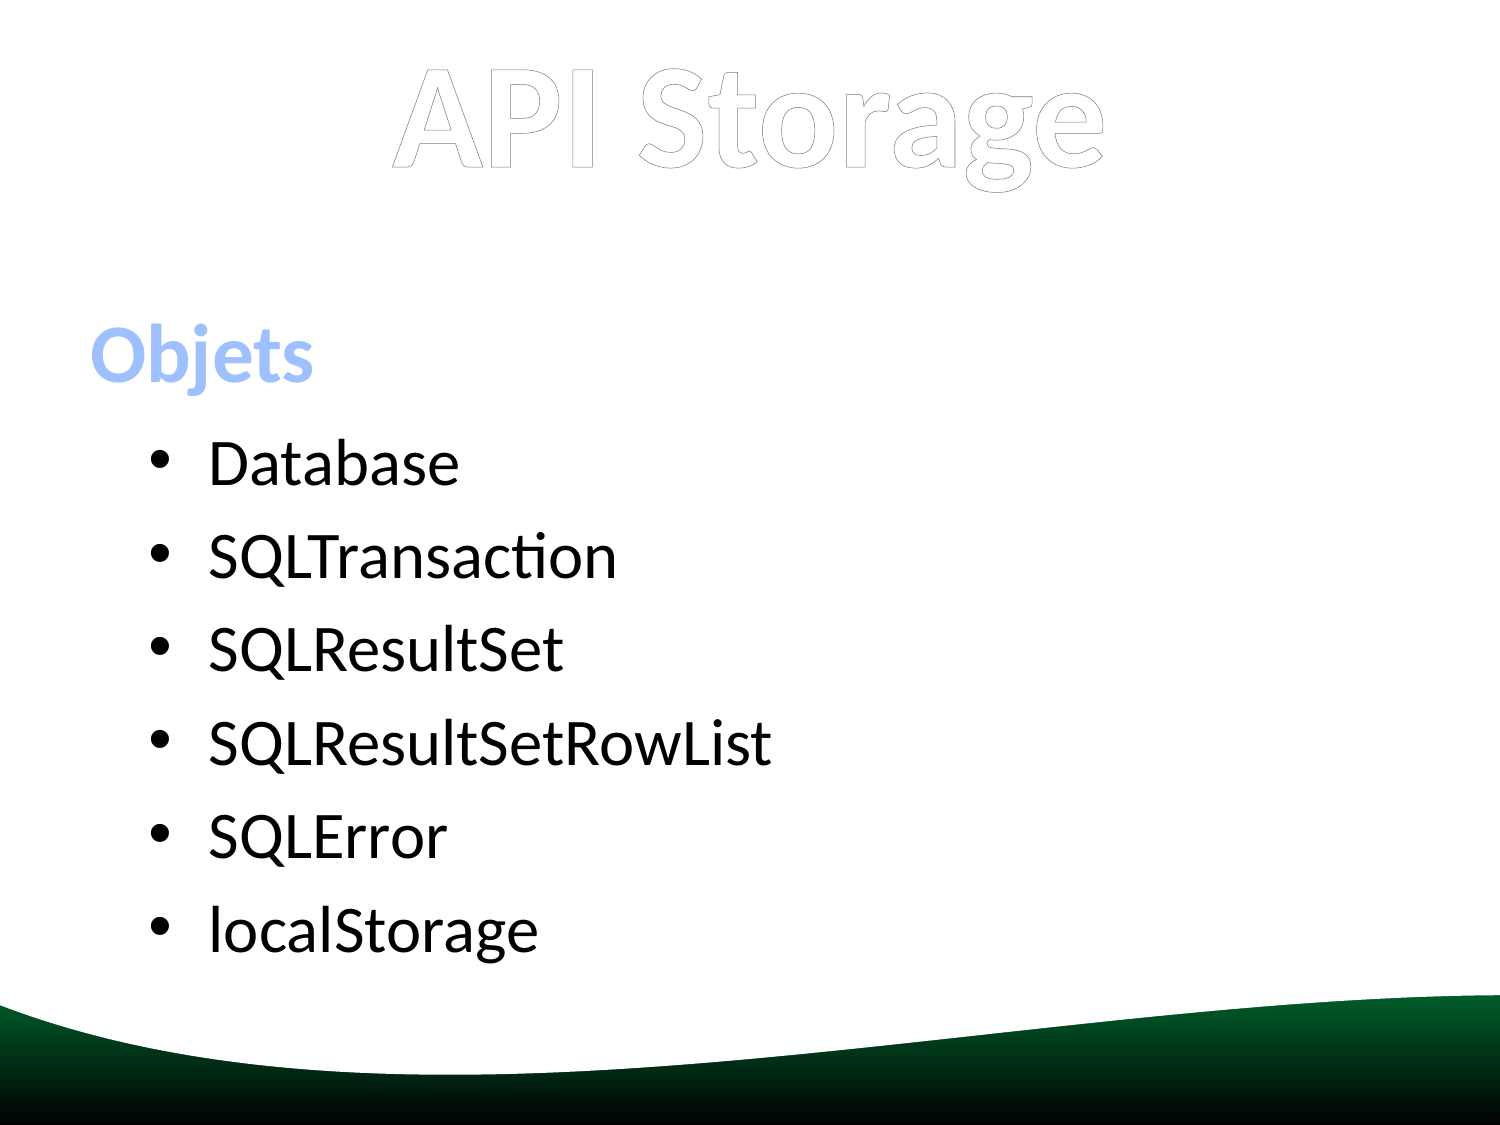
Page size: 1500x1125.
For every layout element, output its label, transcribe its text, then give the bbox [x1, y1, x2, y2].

text_box [0, 992, 1500, 1125]
list Objets Database SQLTransaction SQLResultSet SQLResultSetRowList SQLError localStorage [75, 262, 1425, 1005]
title API Storage [75, 103, 1425, 262]
